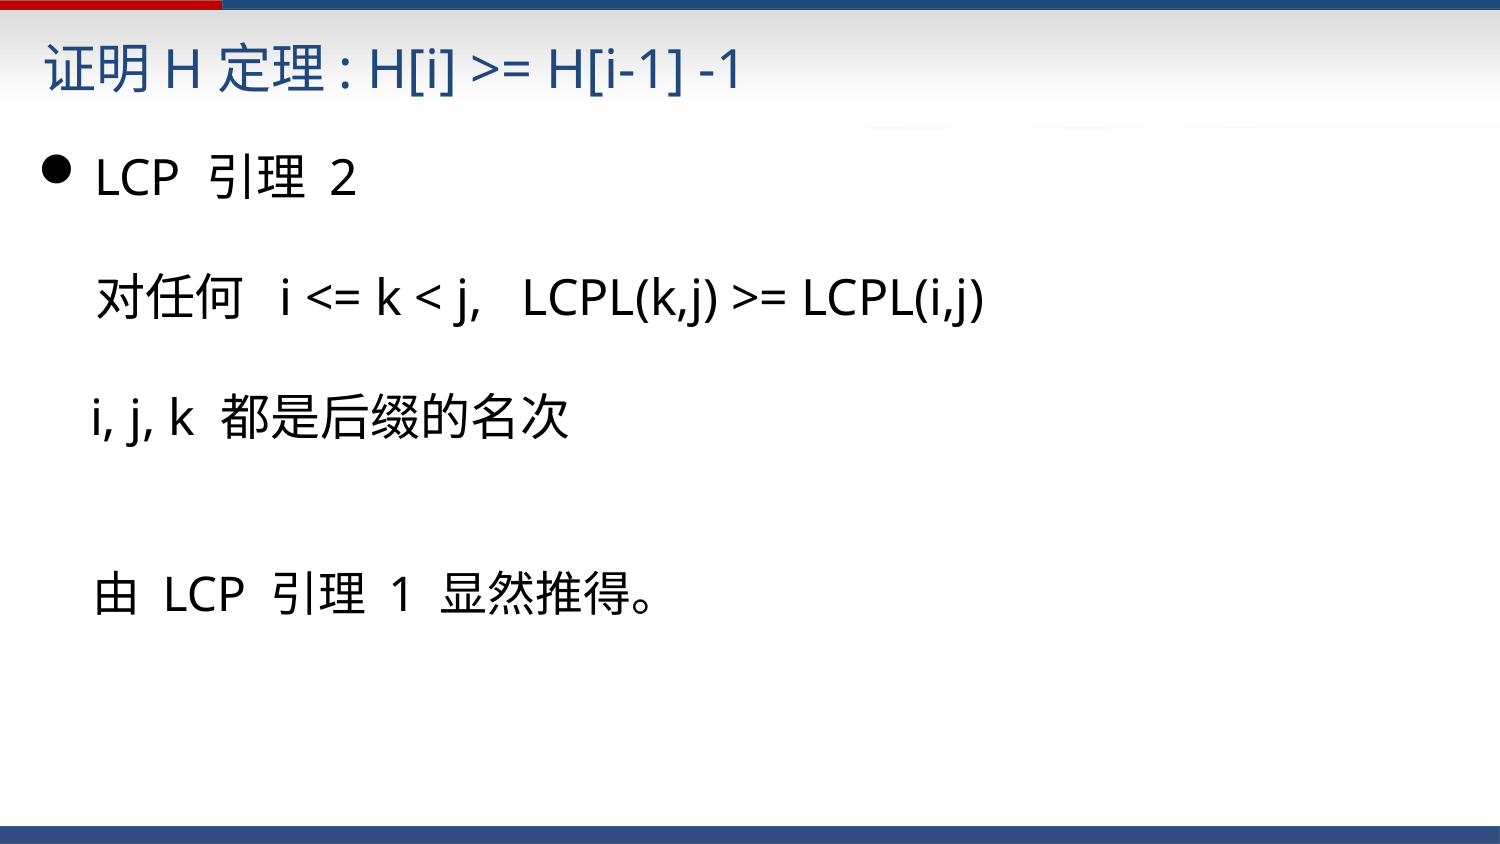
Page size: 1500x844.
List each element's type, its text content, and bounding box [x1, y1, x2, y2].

text_box 证明H定理: H[i] >= H[i-1] -1 [27, 26, 1041, 168]
text_box LCP 引理 2 对任何 i <= k < j, LCPL(k,j) >= LCPL(i,j) i, j, k 都是后缀的名次 由 LCP 引理 1 显然推得。 [23, 138, 1500, 351]
picture [0, 10, 1500, 129]
